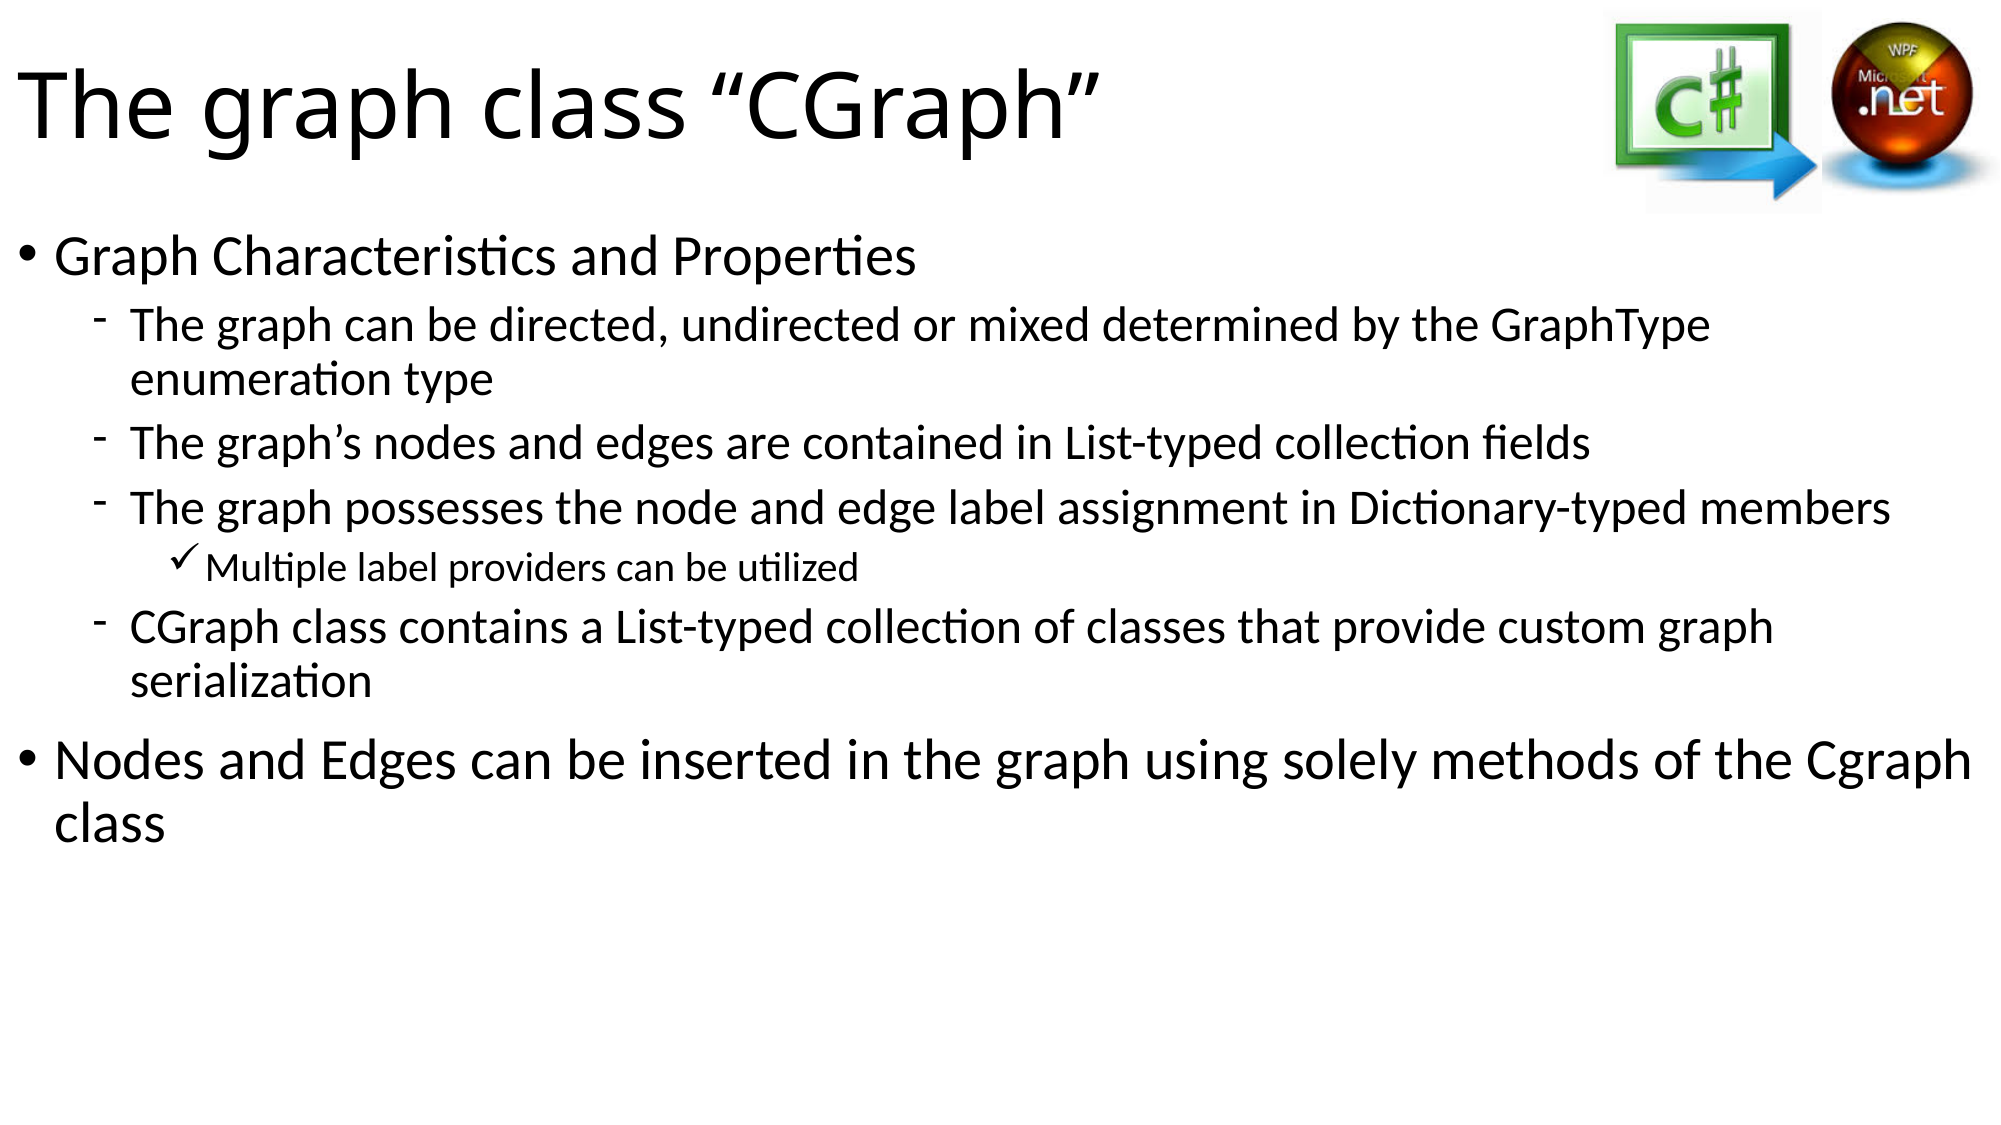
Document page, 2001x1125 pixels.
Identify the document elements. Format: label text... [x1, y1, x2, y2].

list Graph Characteristics and Properties The graph can be directed, undirected or mixed determined by the GraphType enumeration type The graph’s nodes and edges are contained in List-typed collection fields The graph possesses the node and edge label assignment in Dictionary-typed members Multiple label providers can be utilized CGraph class contains a List-typed collection of classes that provide custom graph serialization Nodes and Edges can be inserted in the graph using solely methods of the Cgraph class [2, 217, 2000, 1062]
picture [1800, 0, 2000, 217]
title The graph class “CGraph” [2, 0, 1800, 217]
